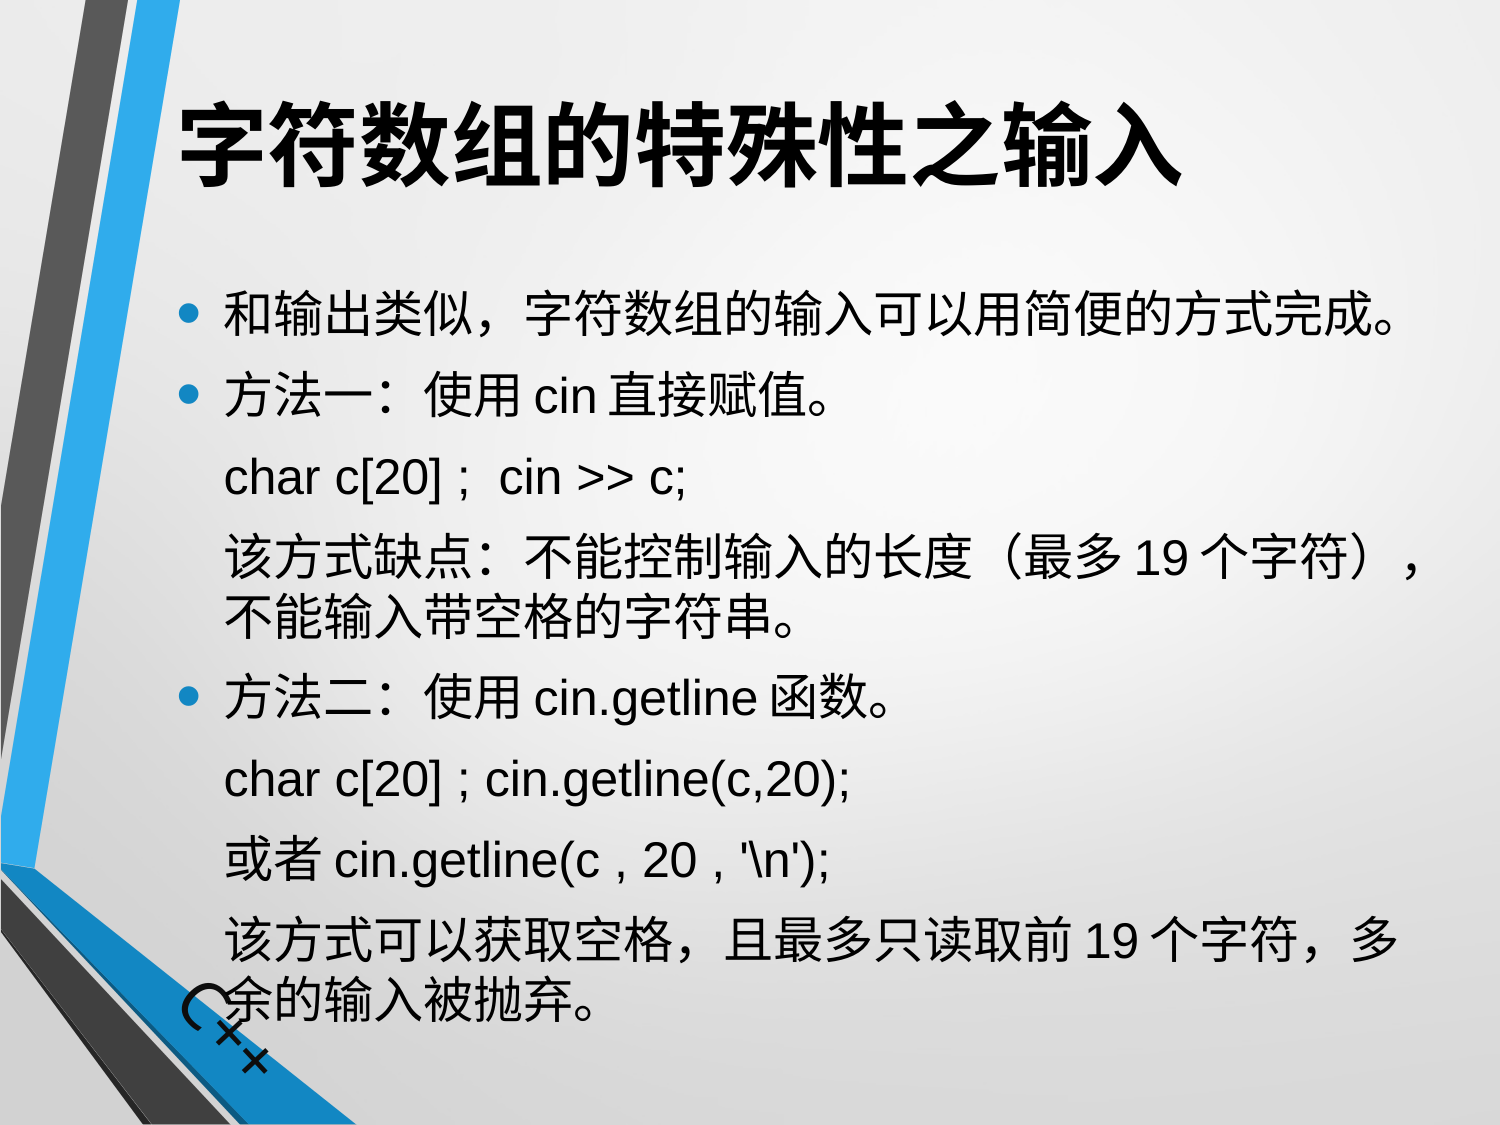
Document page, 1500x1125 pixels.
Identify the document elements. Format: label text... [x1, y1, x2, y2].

title 字符数组的特殊性之输入 [161, 43, 1425, 242]
list 和输出类似，字符数组的输入可以用简便的方式完成。 方法一：使用cin直接赋值。 char c[20] ; cin >> c; 该方式缺点：不能控制输入的长度（最多19个字符），不能输入带空格的字符串。 方法二：使用cin.getline函数。 char c[20] ; cin.getline(c,20); 或者cin.getline(c , 20 , '\n'); 该方式可以获取空格，且最多只读取前19个字符，多余的输入被抛弃。 [161, 275, 1425, 1053]
picture [0, 0, 358, 1125]
